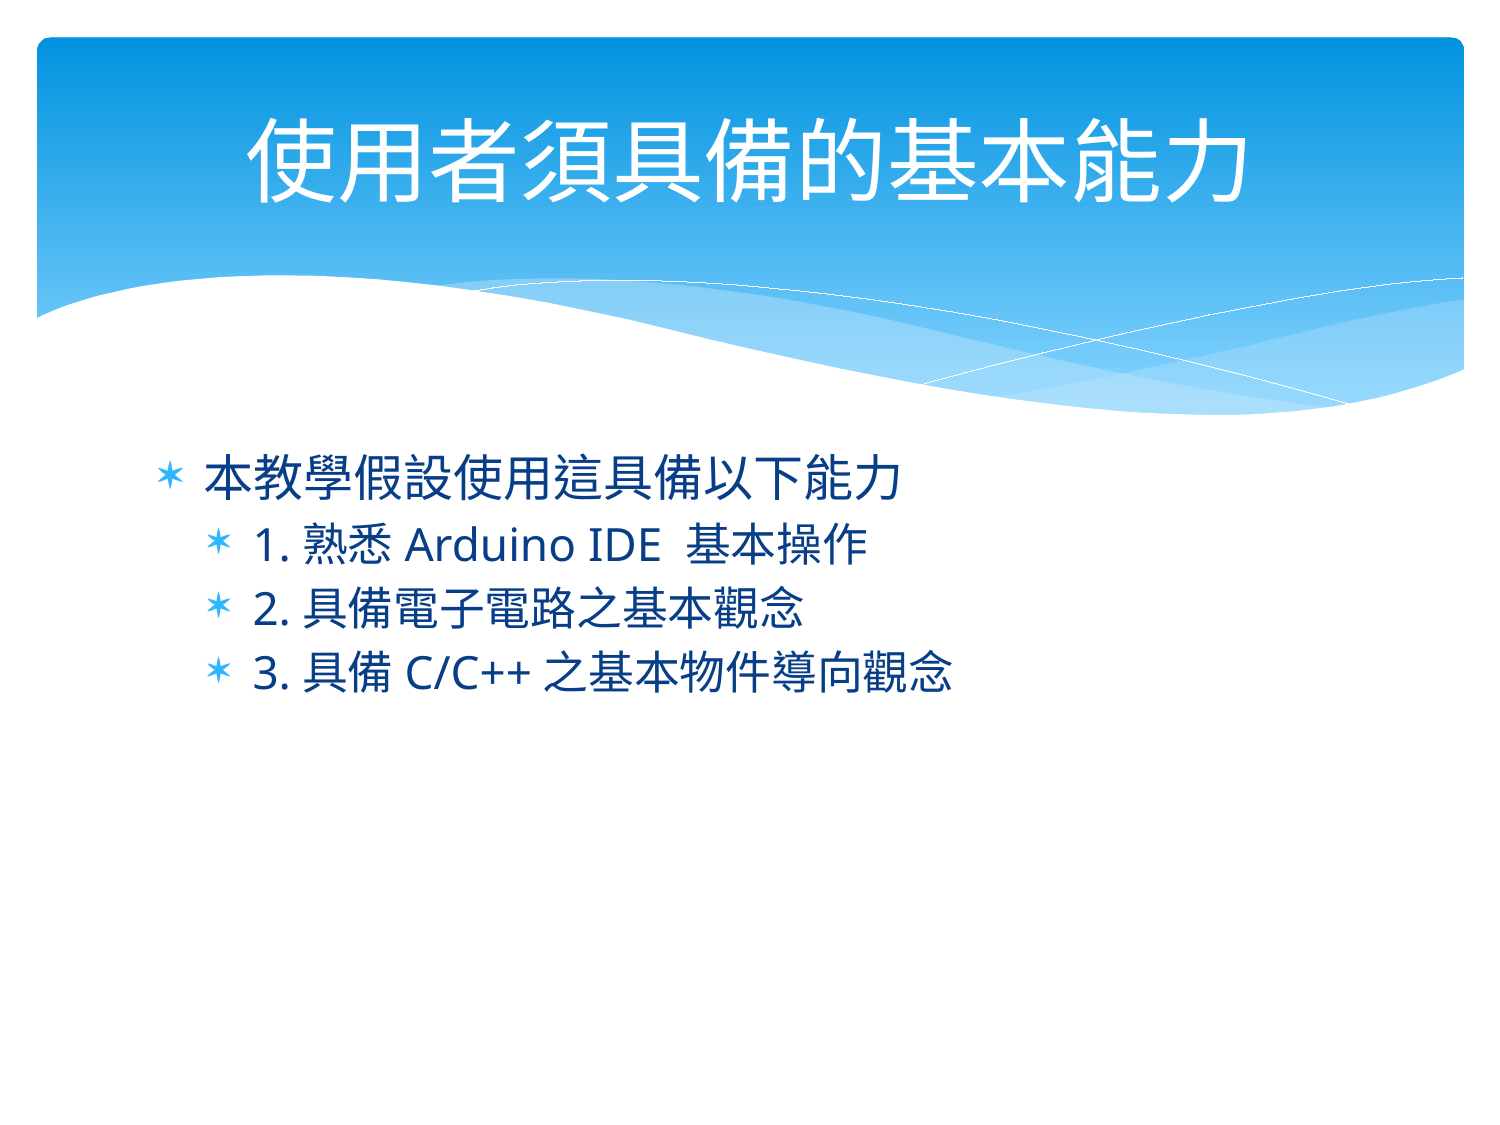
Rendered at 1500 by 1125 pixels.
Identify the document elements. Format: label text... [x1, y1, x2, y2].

list 本教學假設使用這具備以下能力 1.熟悉Arduino IDE 基本操作 2.具備電子電路之基本觀念 3.具備C/C++之基本物件導向觀念 [143, 438, 1359, 1005]
title 使用者須具備的基本能力 [75, 55, 1425, 261]
